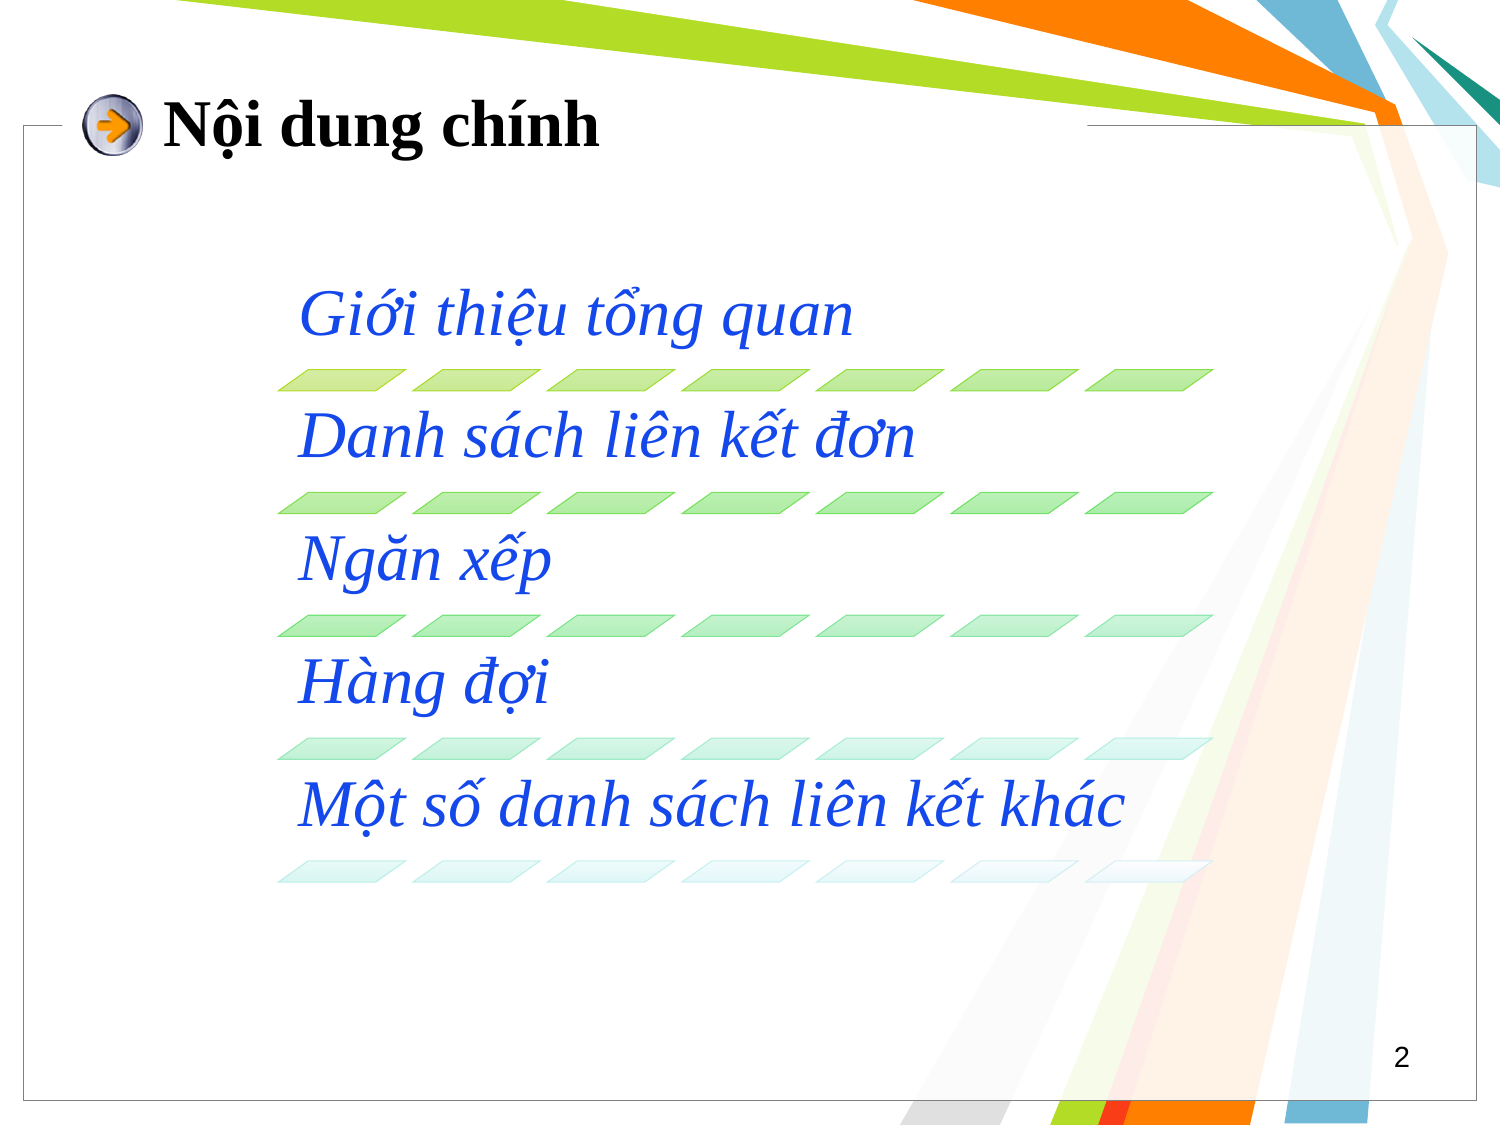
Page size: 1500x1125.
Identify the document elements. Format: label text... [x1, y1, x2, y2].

title Nội dung chính [148, 32, 1182, 208]
slide_number 2 [1074, 1030, 1425, 1081]
picture [82, 94, 143, 156]
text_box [224, 207, 1286, 958]
